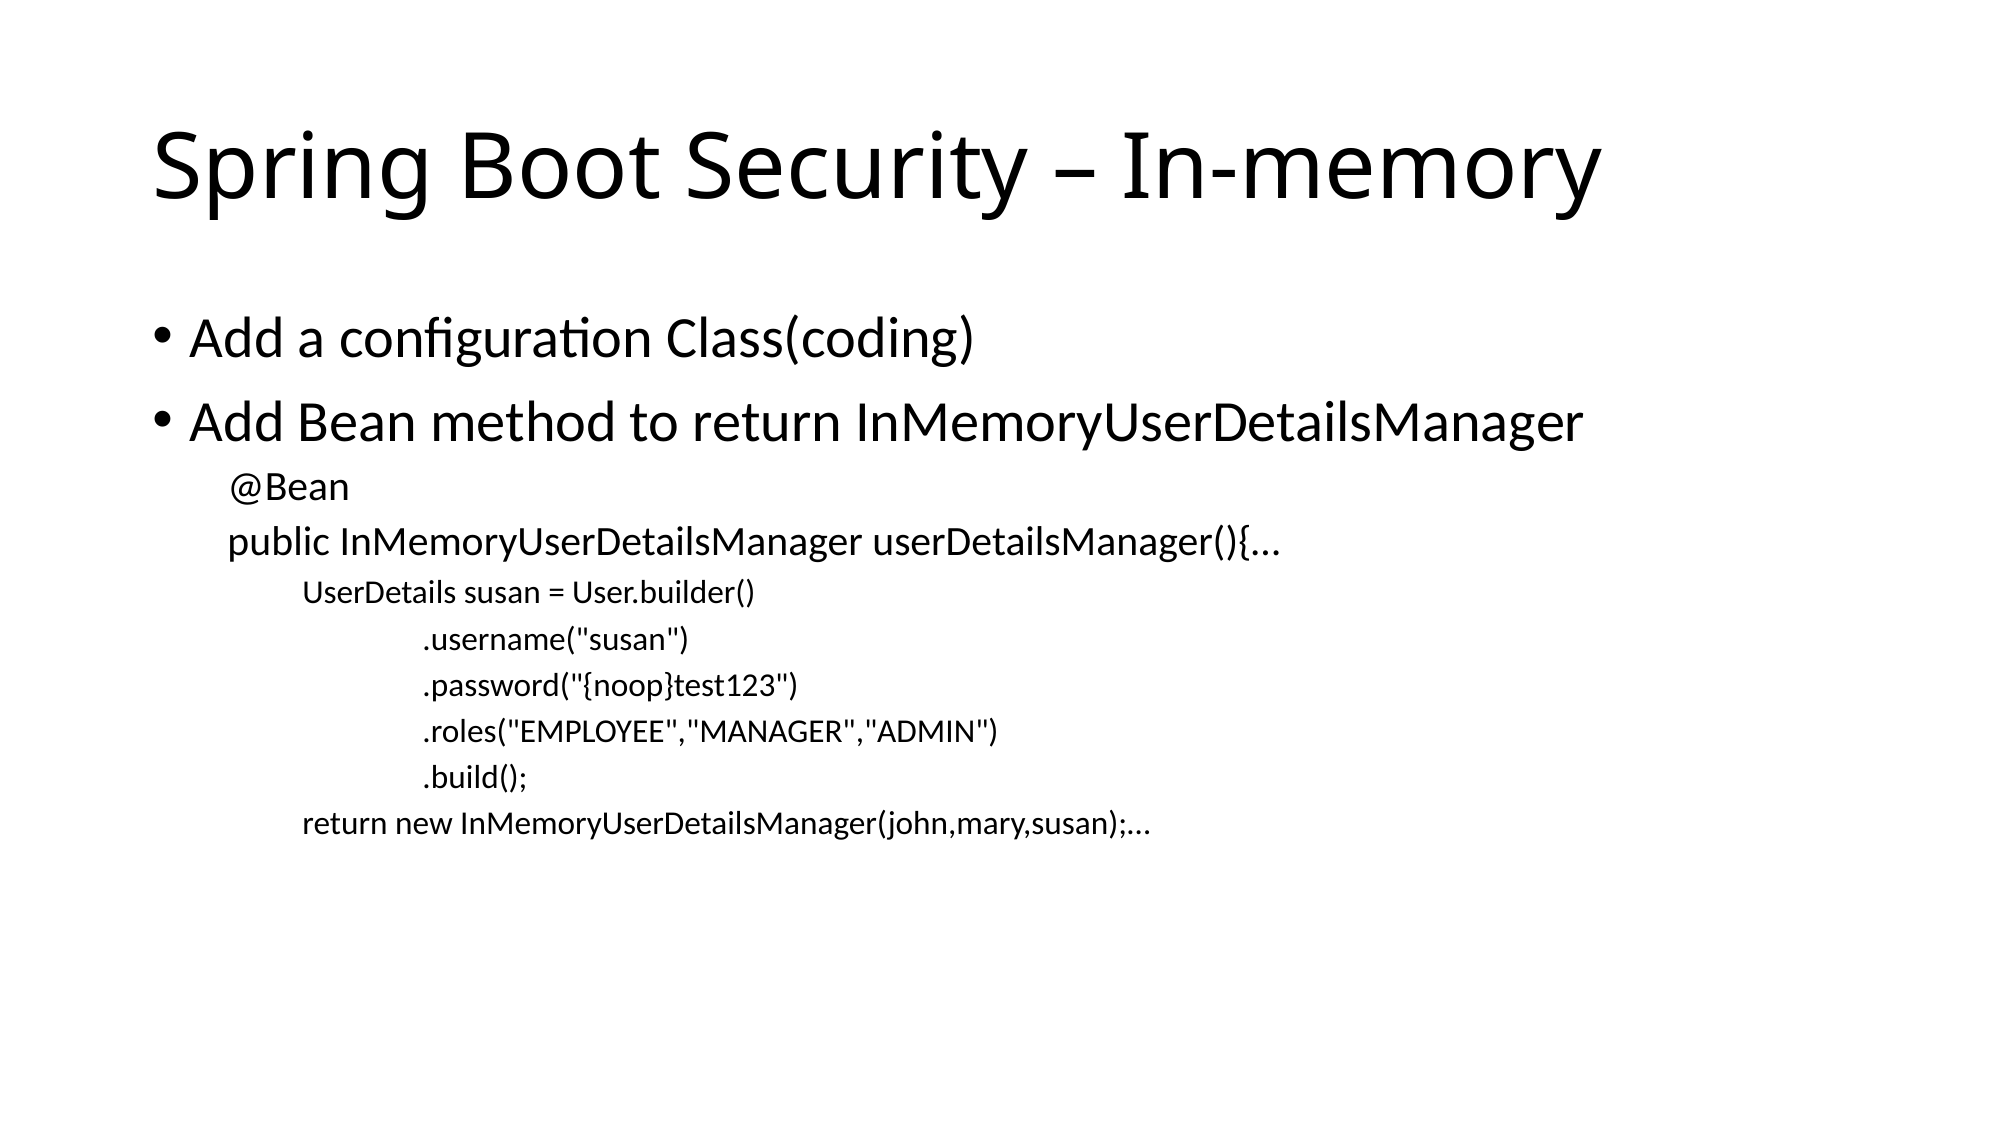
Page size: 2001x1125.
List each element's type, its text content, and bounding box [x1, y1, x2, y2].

list Add a configuration Class(coding) Add Bean method to return InMemoryUserDetailsManager @Bean public InMemoryUserDetailsManager userDetailsManager(){… UserDetails susan = User.builder() .username("susan") .password("{noop}test123") .roles("EMPLOYEE","MANAGER","ADMIN") .build(); return new InMemoryUserDetailsManager(john,mary,susan);… [137, 299, 1863, 1014]
title Spring Boot Security – In-memory [137, 59, 1863, 278]
